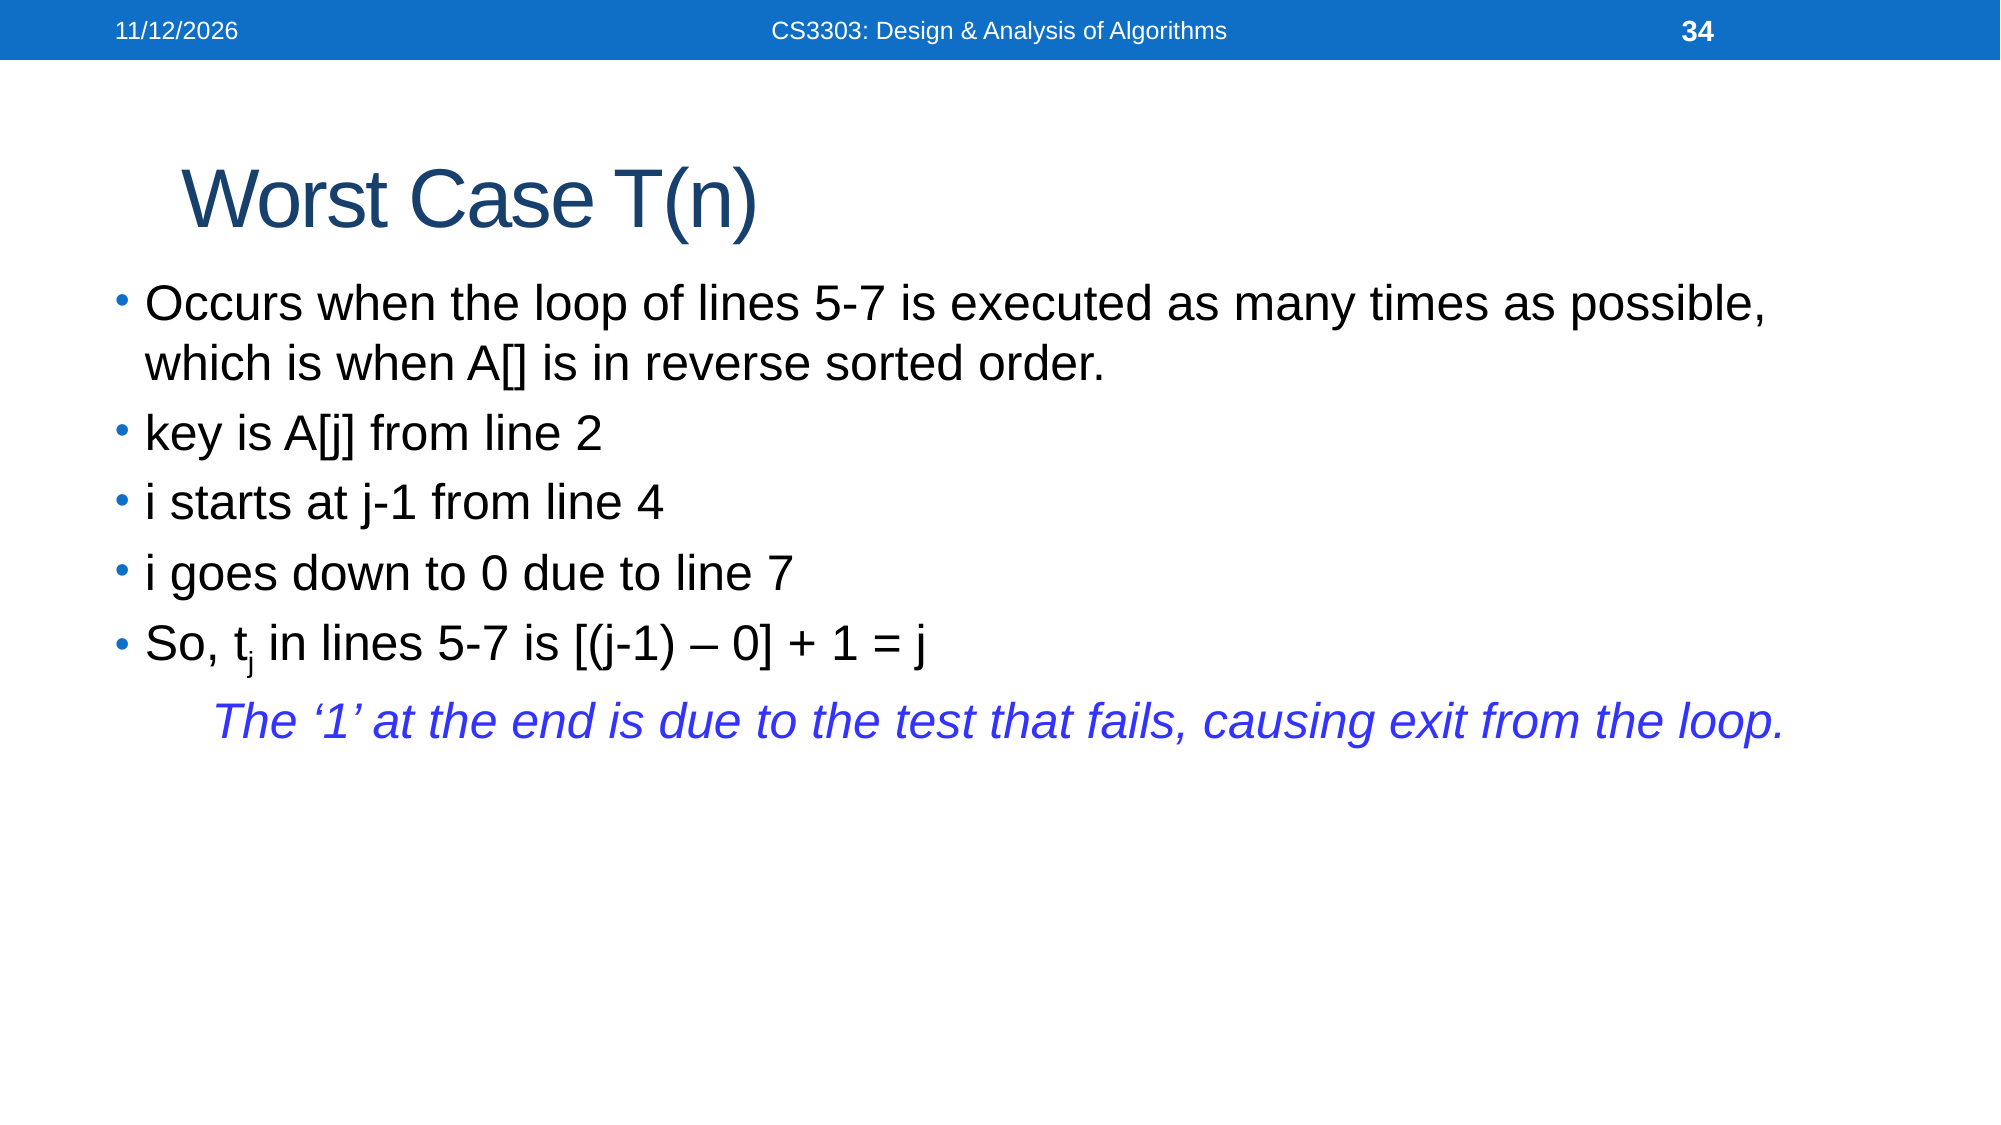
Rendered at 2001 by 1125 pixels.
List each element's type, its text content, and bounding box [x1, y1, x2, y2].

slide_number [99, 3, 338, 57]
title Worst Case T(n) [166, 125, 1900, 262]
list Occurs when the loop of lines 5-7 is executed as many times as possible, which is when A[] is in reverse sorted order. key is A[j] from line 2 i starts at j-1 from line 4 i goes down to 0 due to line 7 So, tj in lines 5-7 is [(j-1) – 0] + 1 = j The ‘1’ at the end is due to the test that fails, causing exit from the loop. [99, 262, 1900, 1063]
slide_number 34 [1666, 3, 1900, 57]
footer CS3303: Design & Analysis of Algorithms [350, 3, 1650, 57]
